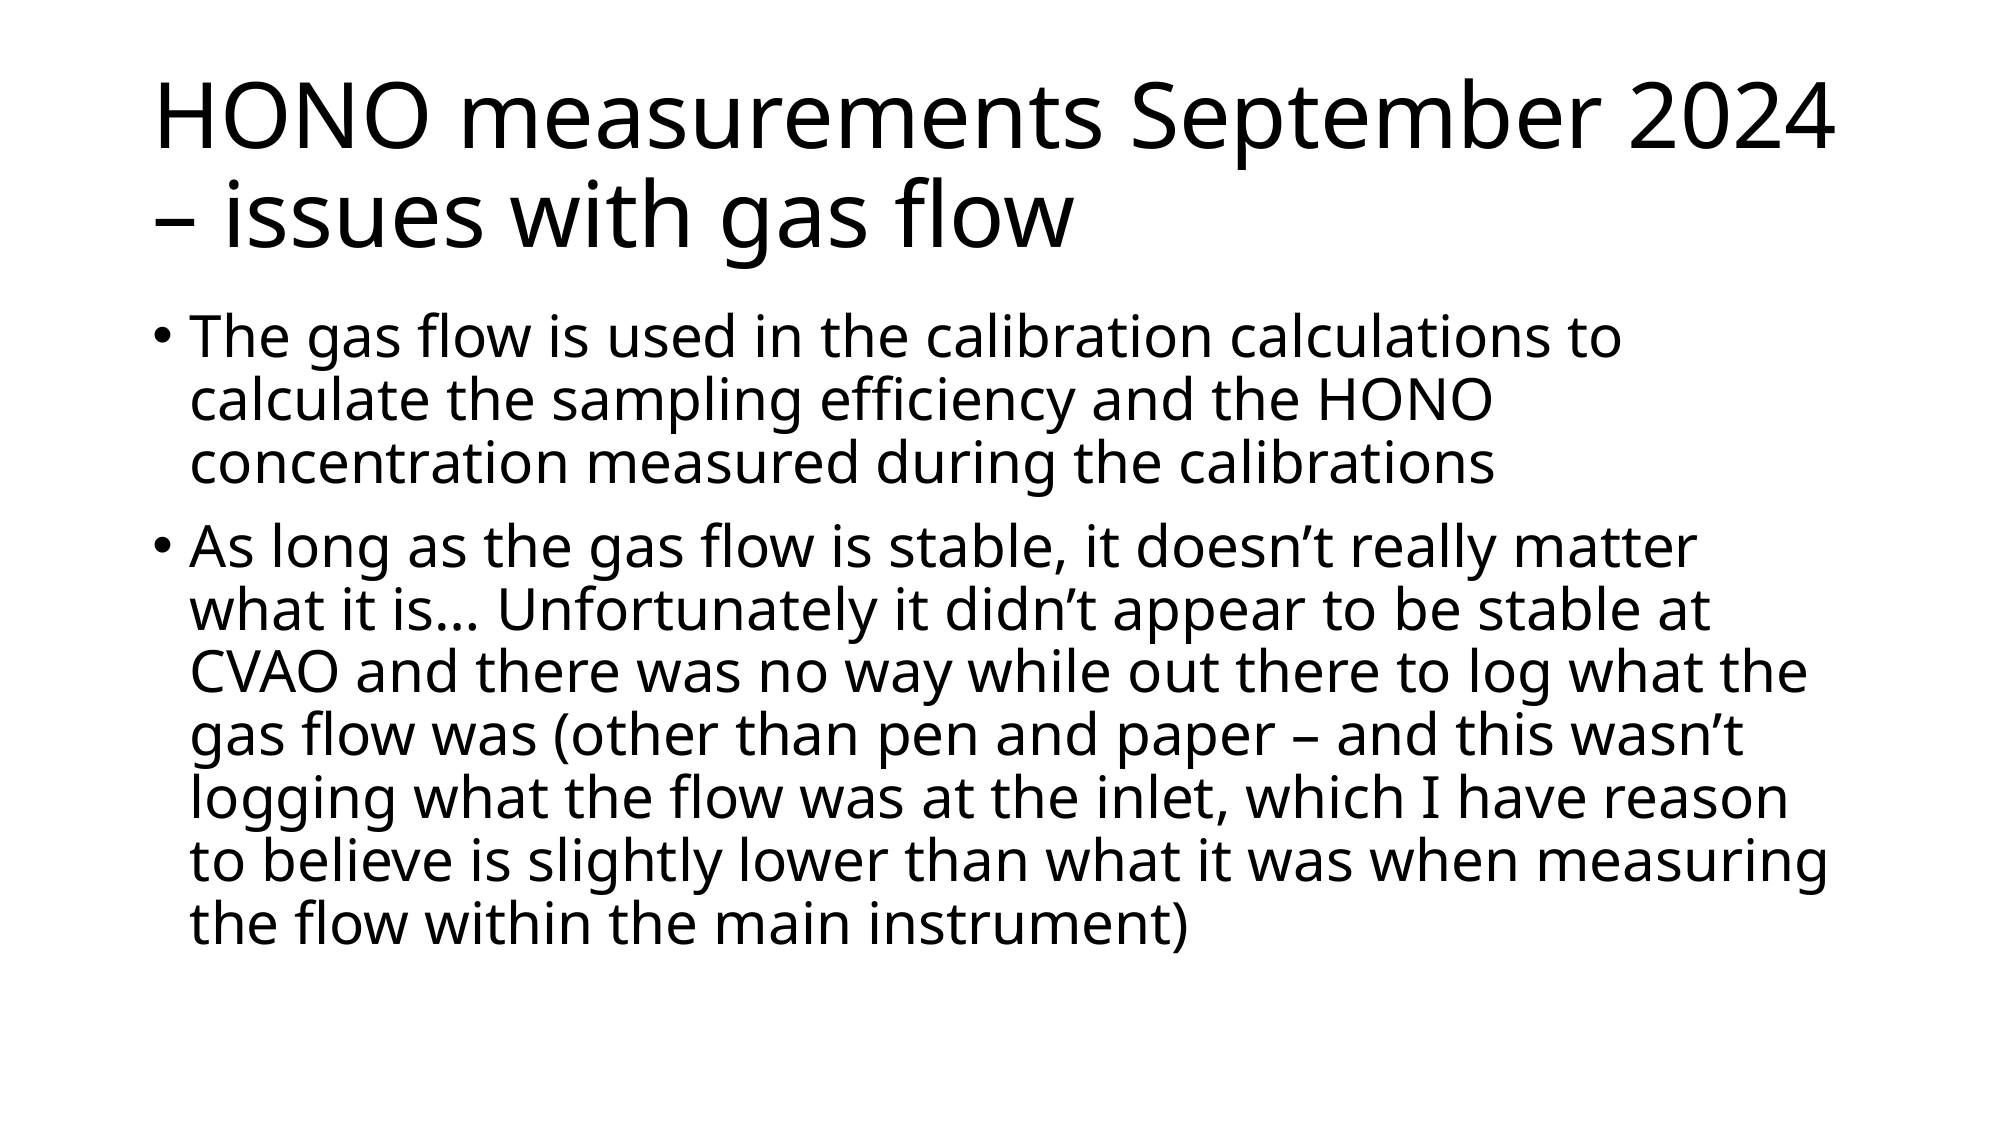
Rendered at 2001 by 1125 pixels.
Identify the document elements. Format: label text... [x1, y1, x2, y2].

list The gas flow is used in the calibration calculations to calculate the sampling efficiency and the HONO concentration measured during the calibrations As long as the gas flow is stable, it doesn’t really matter what it is… Unfortunately it didn’t appear to be stable at CVAO and there was no way while out there to log what the gas flow was (other than pen and paper – and this wasn’t logging what the flow was at the inlet, which I have reason to believe is slightly lower than what it was when measuring the flow within the main instrument) [137, 299, 1863, 1014]
title HONO measurements September 2024 – issues with gas flow [137, 59, 1863, 278]
